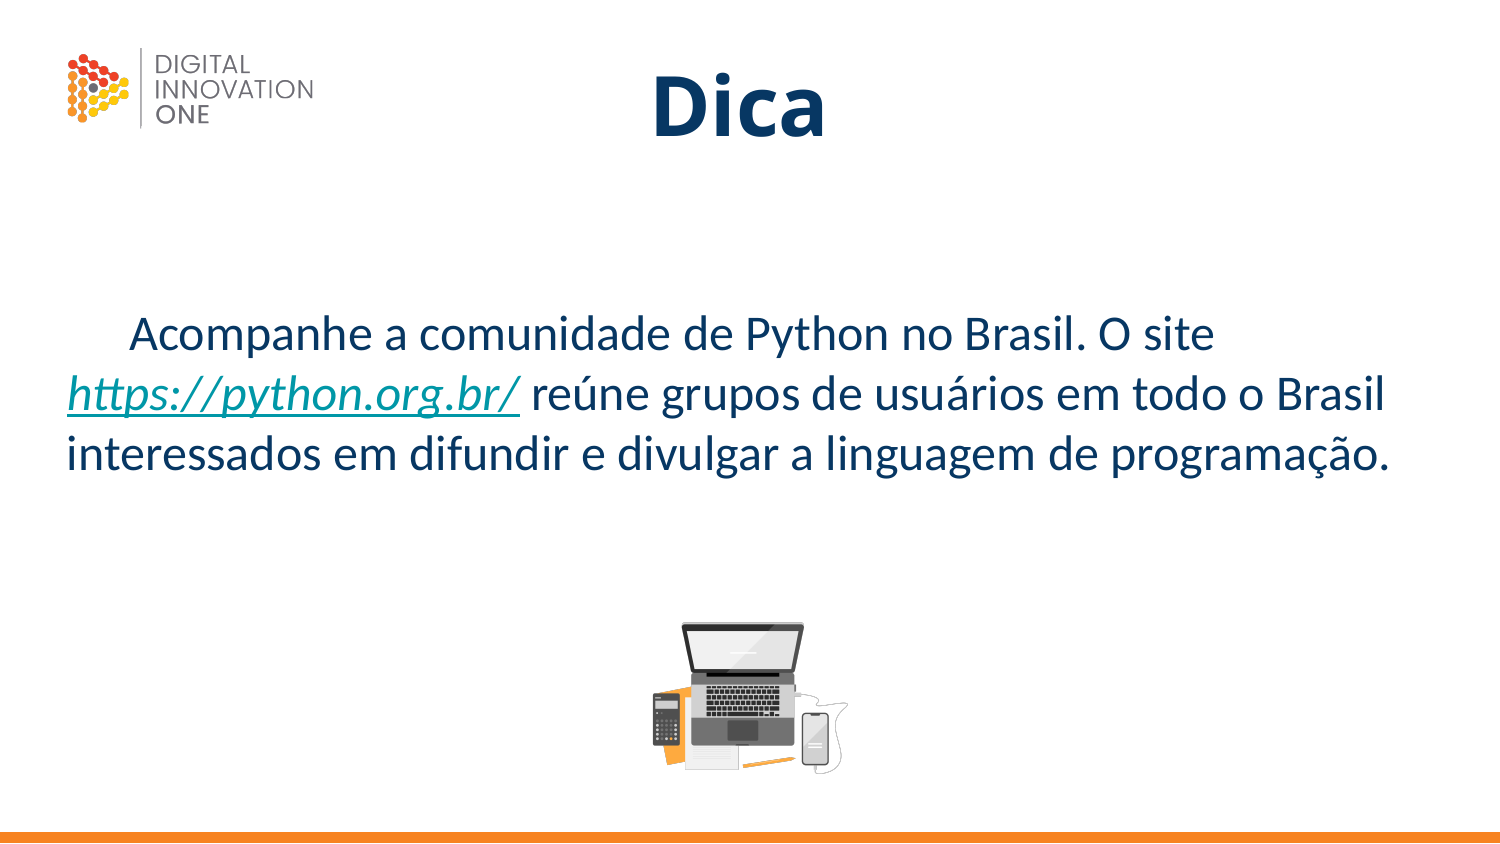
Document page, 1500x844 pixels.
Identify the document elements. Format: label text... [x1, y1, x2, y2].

subtitle Dica [51, 54, 1449, 152]
picture [50, 39, 331, 138]
picture [633, 580, 867, 813]
text_box [0, 832, 1500, 843]
text_box Acompanhe a comunidade de Python no Brasil. O site https://python.org.br/ reúne grupos de usuários em todo o Brasil interessados em difundir e divulgar a linguagem de programação. [39, 285, 1461, 508]
